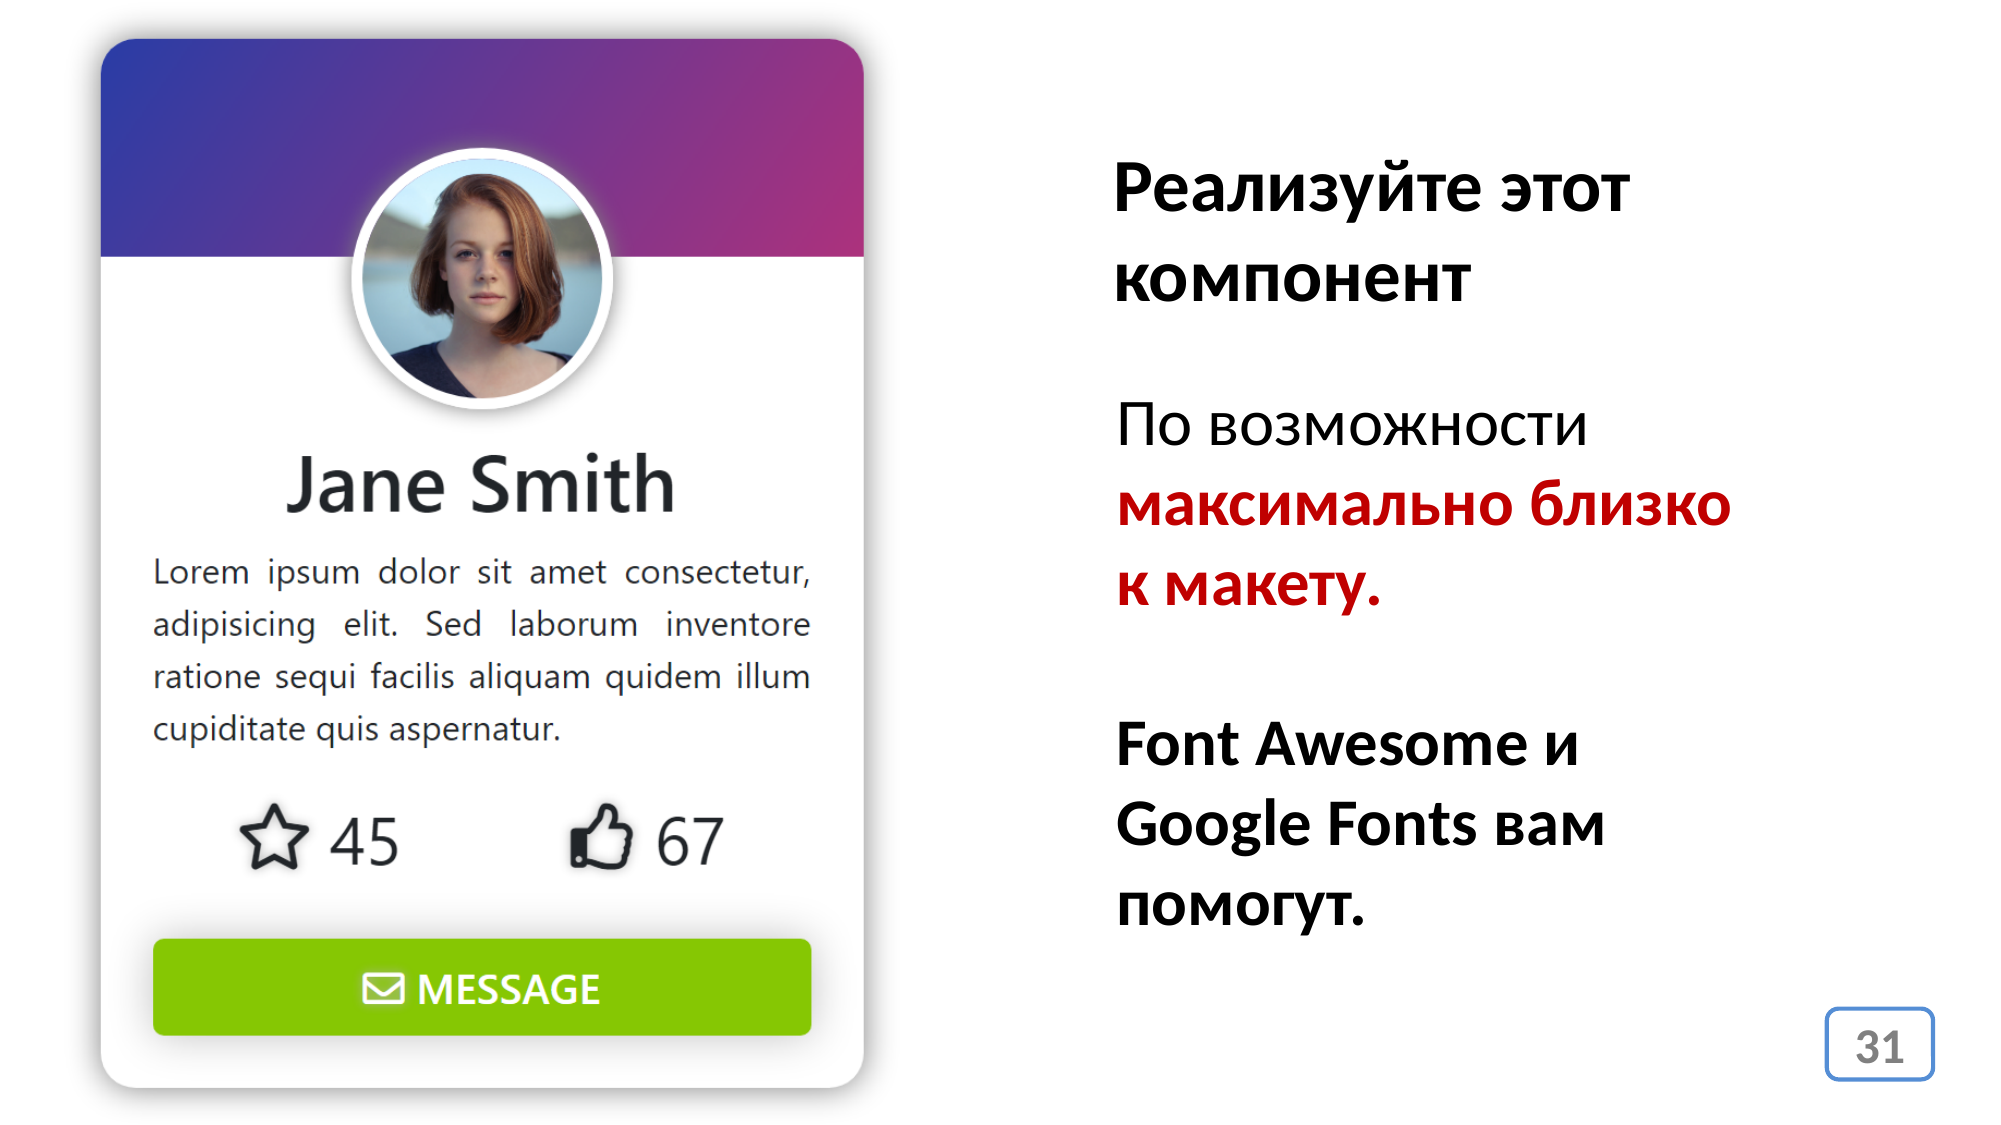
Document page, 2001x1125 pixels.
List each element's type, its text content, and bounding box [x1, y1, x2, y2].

text_box Реализуйте этот компонент [1098, 129, 1945, 324]
picture [0, 0, 965, 1125]
text_box По возможности максимально близко к макету. Font Awesome и Google Fonts вам помогут. [1101, 371, 1763, 947]
text_box 31 [1824, 1006, 1936, 1082]
